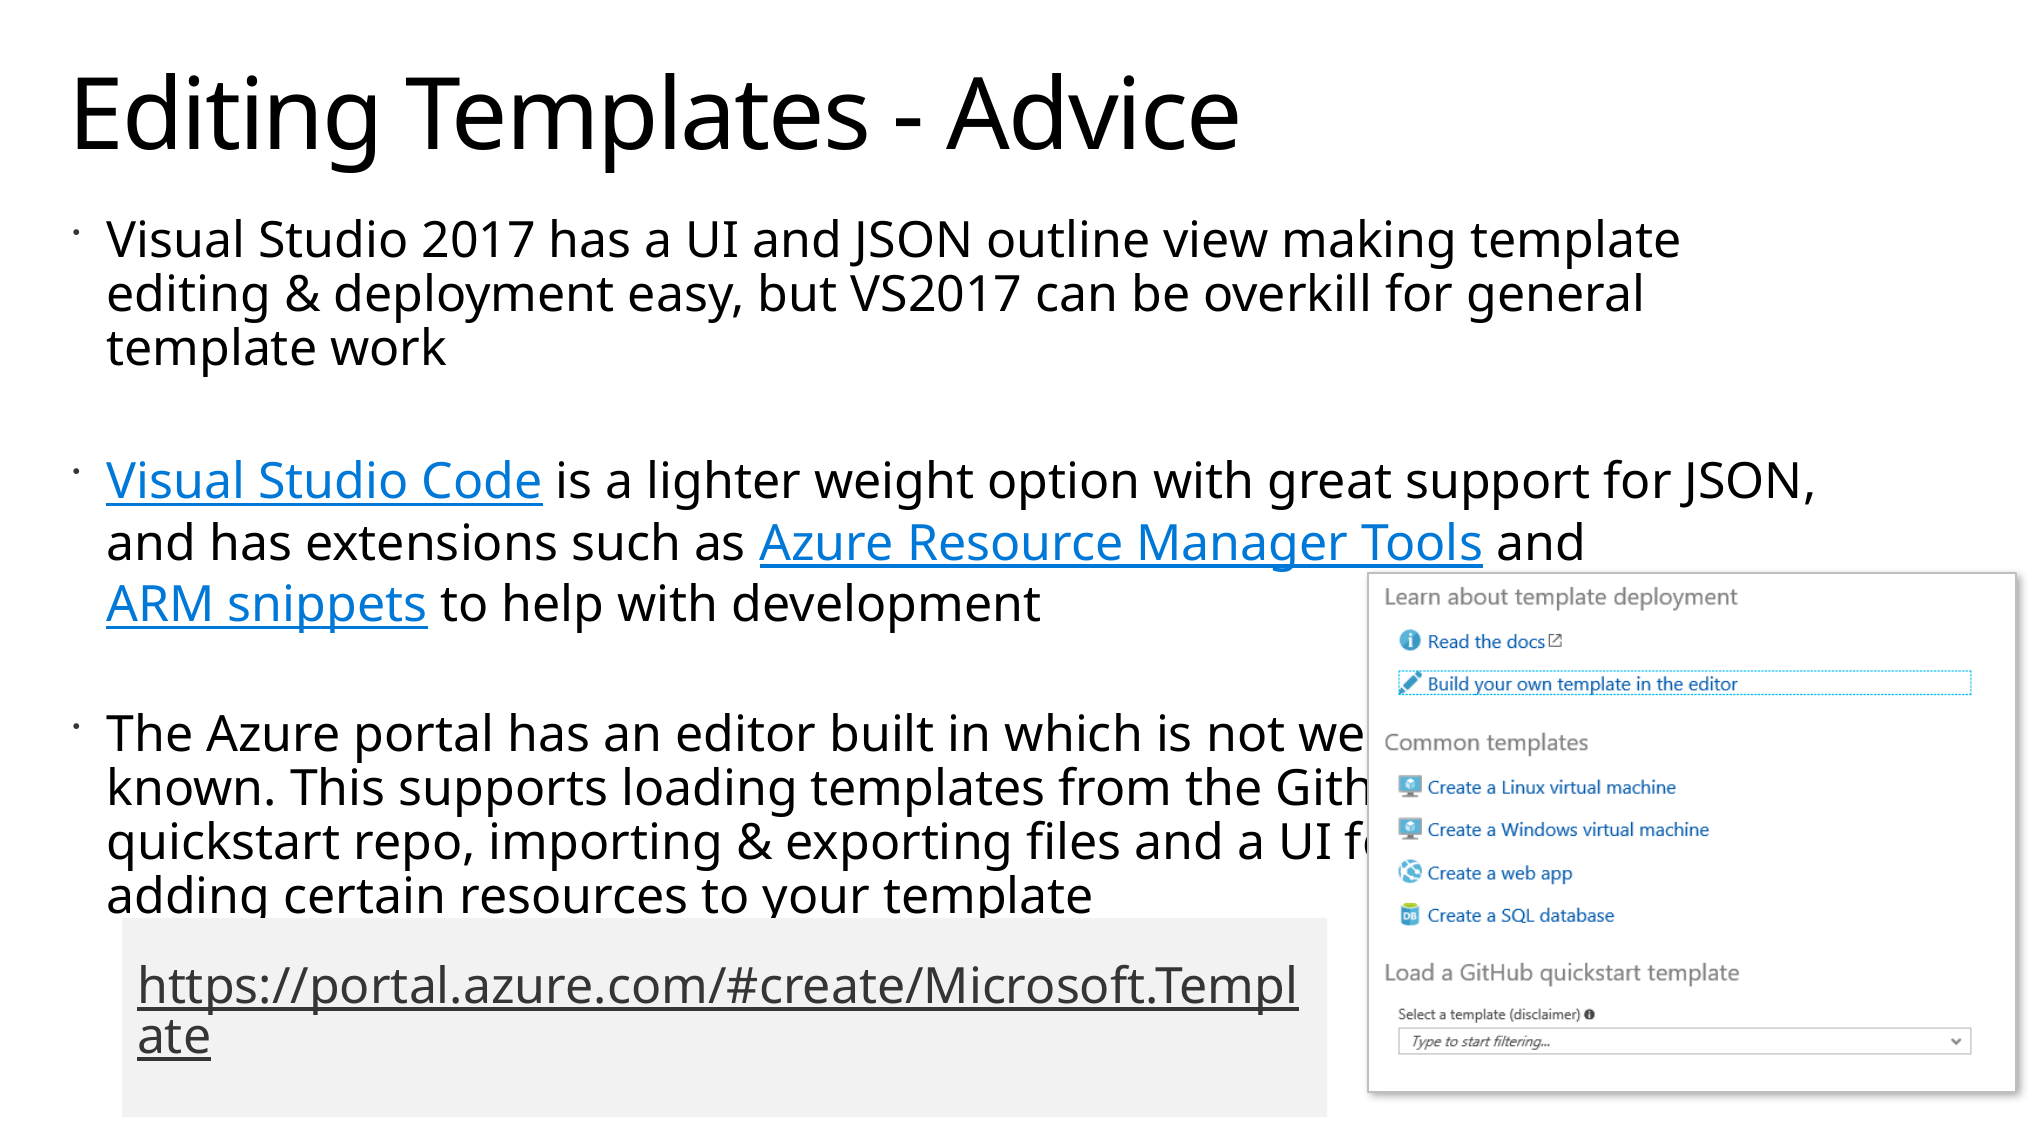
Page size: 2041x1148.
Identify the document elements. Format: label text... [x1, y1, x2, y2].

title Editing Templates - Advice [45, 48, 1996, 199]
list Visual Studio 2017 has a UI and JSON outline view making template editing & deployment easy, but VS2017 can be overkill for general template work Visual Studio Code is a lighter weight option with great support for JSON, and has extensions such as Azure Resource Manager Tools and ARM snippets to help with development The Azure portal has an editor built in which is not well known. This supports loading templates from the Github quickstart repo, importing & exporting files and a UI for adding certain resources to your template [45, 199, 1859, 878]
text_box https://portal.azure.com/#create/Microsoft.Template [122, 918, 1328, 1118]
picture [1368, 573, 2016, 1092]
